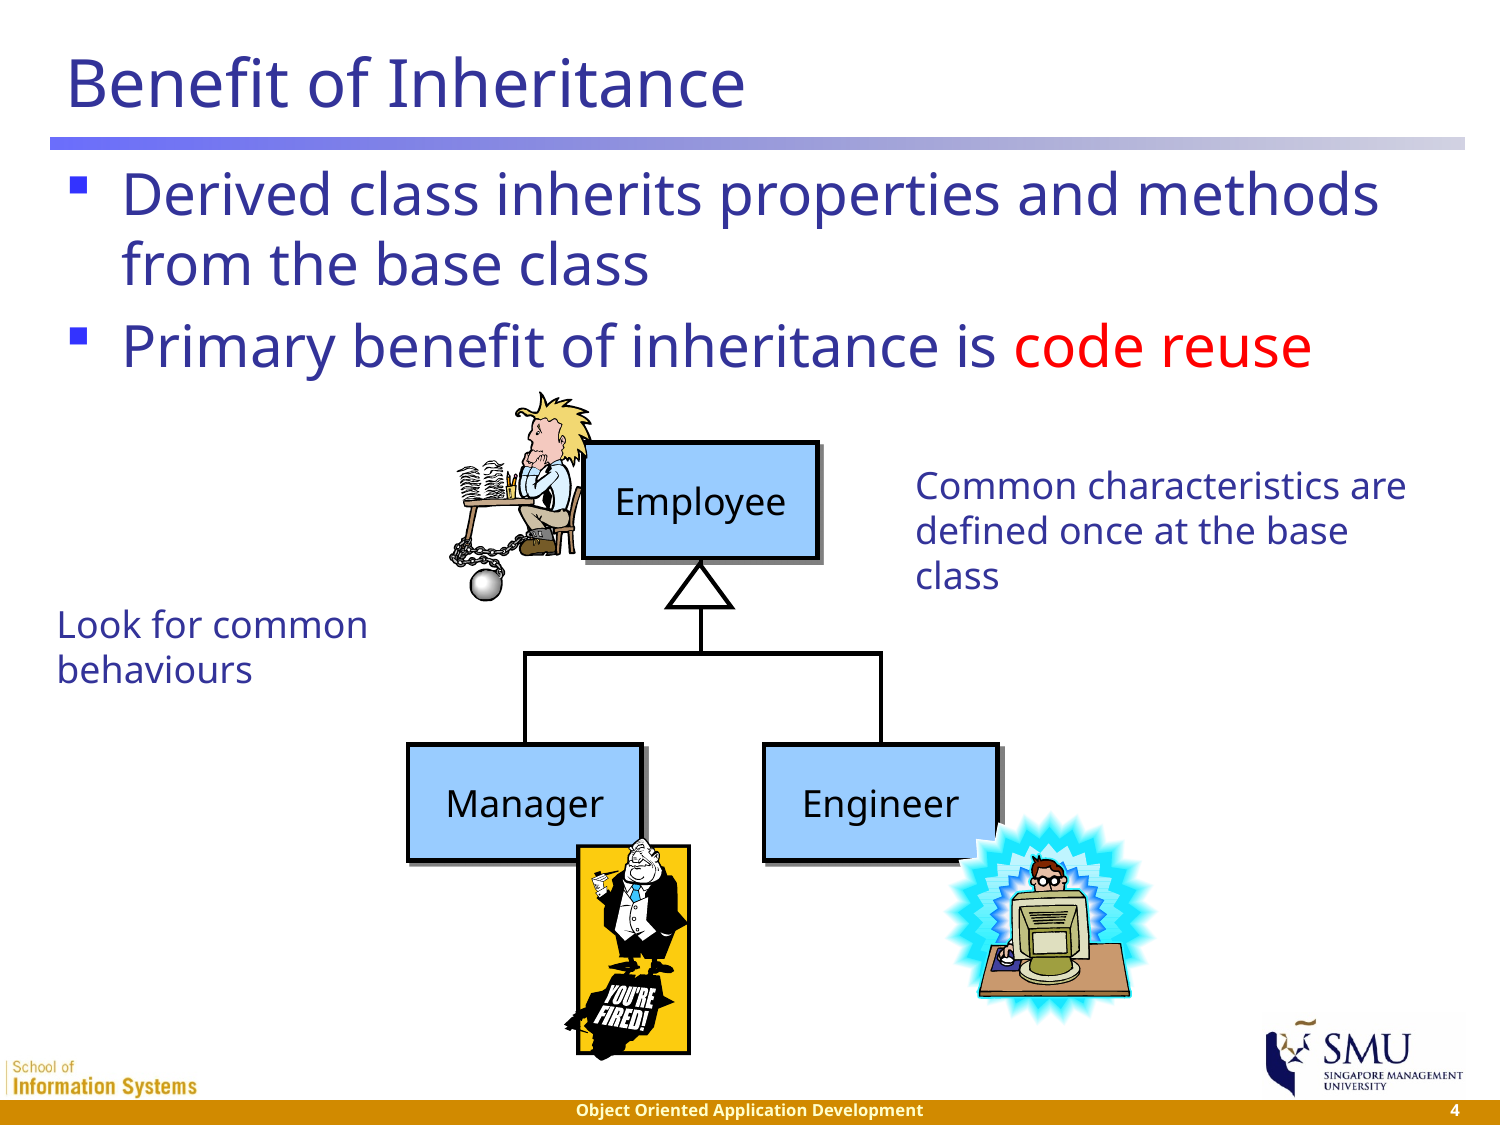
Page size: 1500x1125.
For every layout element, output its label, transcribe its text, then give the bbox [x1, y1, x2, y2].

list Derived class inherits properties and methods from the base class Primary benefit of inheritance is code reuse [50, 149, 1463, 1063]
picture [563, 836, 692, 1062]
slide_number 4 [1262, 1072, 1476, 1123]
text_box Employee [596, 442, 818, 558]
picture [940, 806, 1164, 1029]
text_box Engineer [763, 744, 998, 861]
text_box Common characteristics are defined once at the base class [900, 454, 1445, 605]
picture [0, 1049, 200, 1100]
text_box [521, 563, 705, 740]
picture [1262, 1012, 1466, 1072]
text_box Manager [408, 744, 642, 861]
text_box Look for common behaviours [41, 593, 516, 698]
picture [448, 391, 593, 603]
footer Object Oriented Application Development [449, 1092, 1051, 1118]
title Benefit of Inheritance [50, 24, 1463, 138]
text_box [699, 560, 883, 742]
